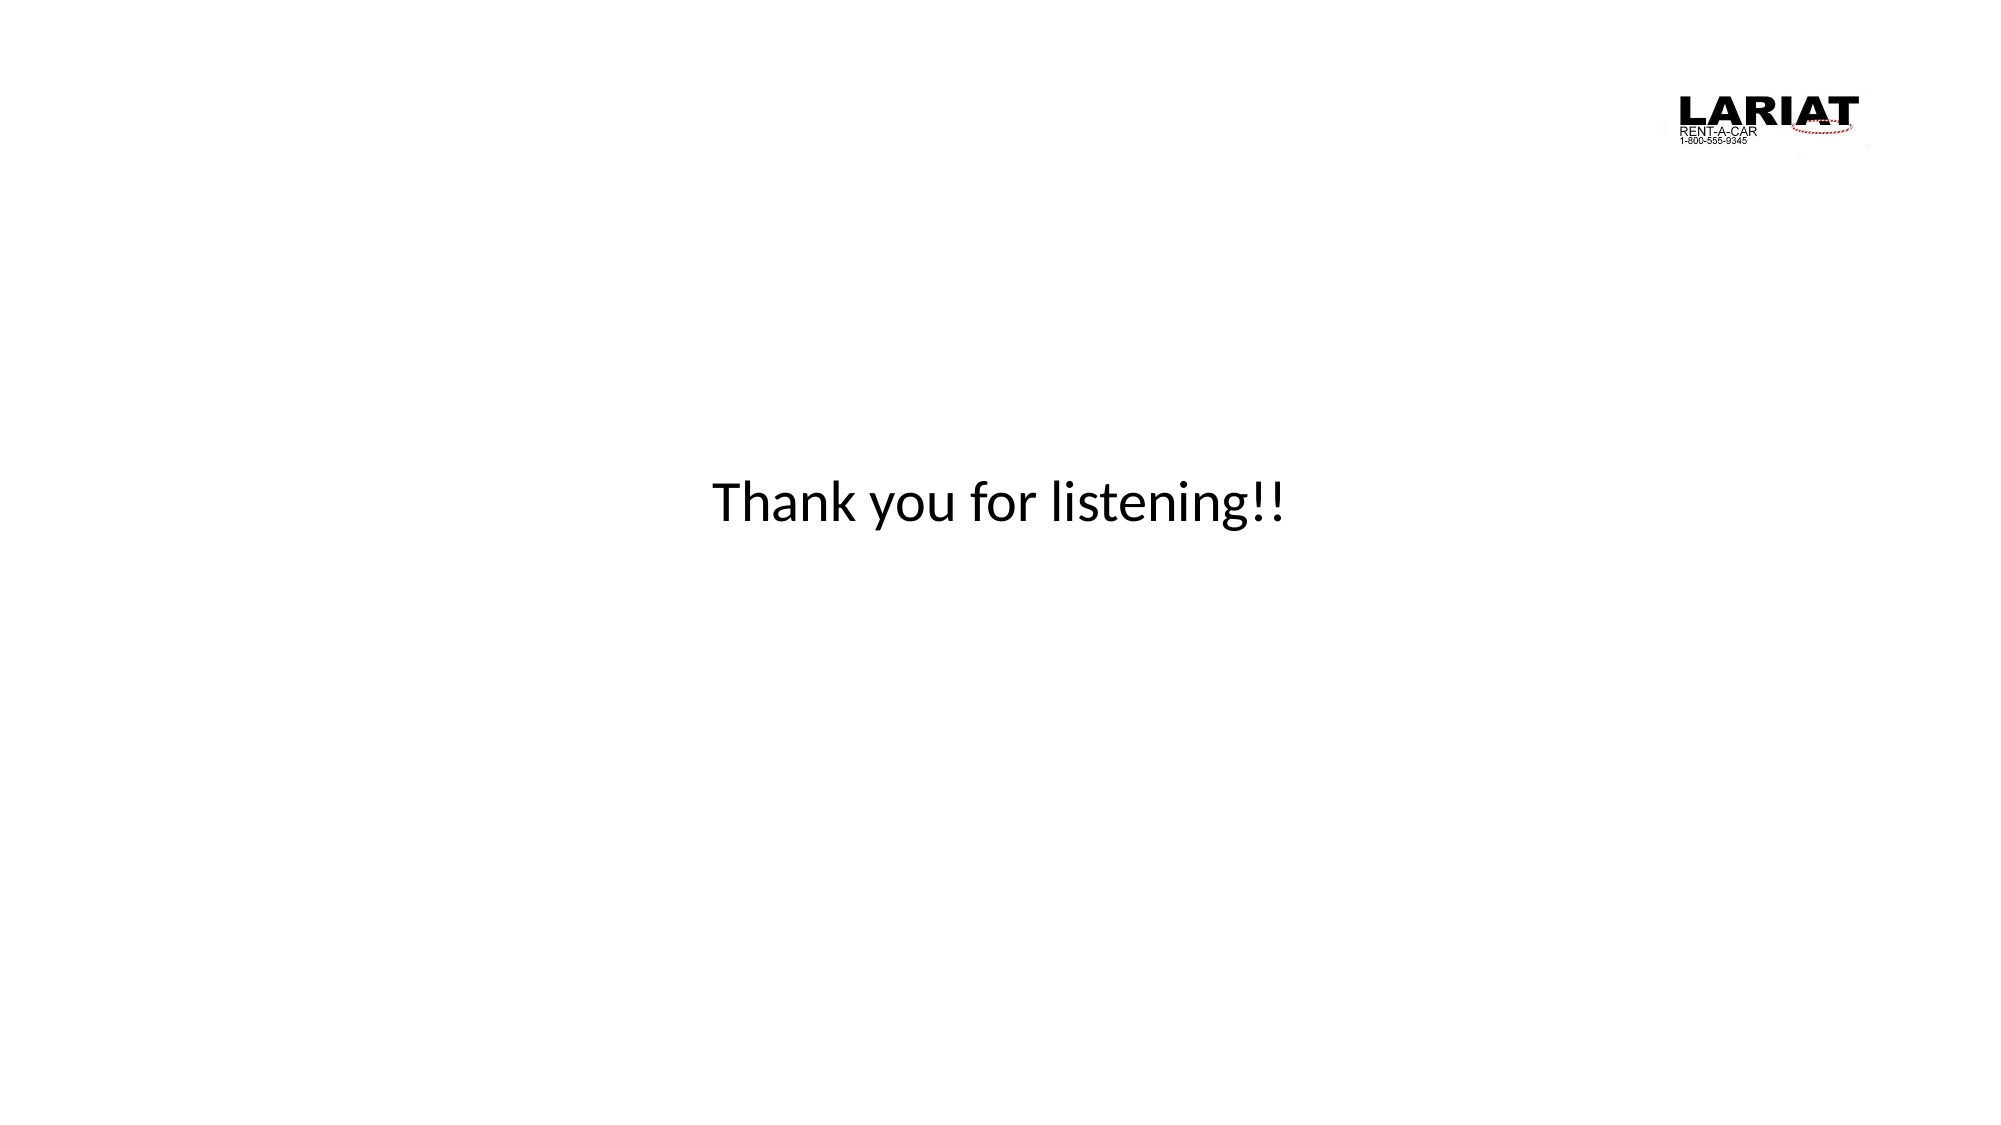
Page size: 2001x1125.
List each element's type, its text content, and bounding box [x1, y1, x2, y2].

picture [1648, 62, 1888, 171]
list Thank you for listening!! [137, 205, 1863, 920]
